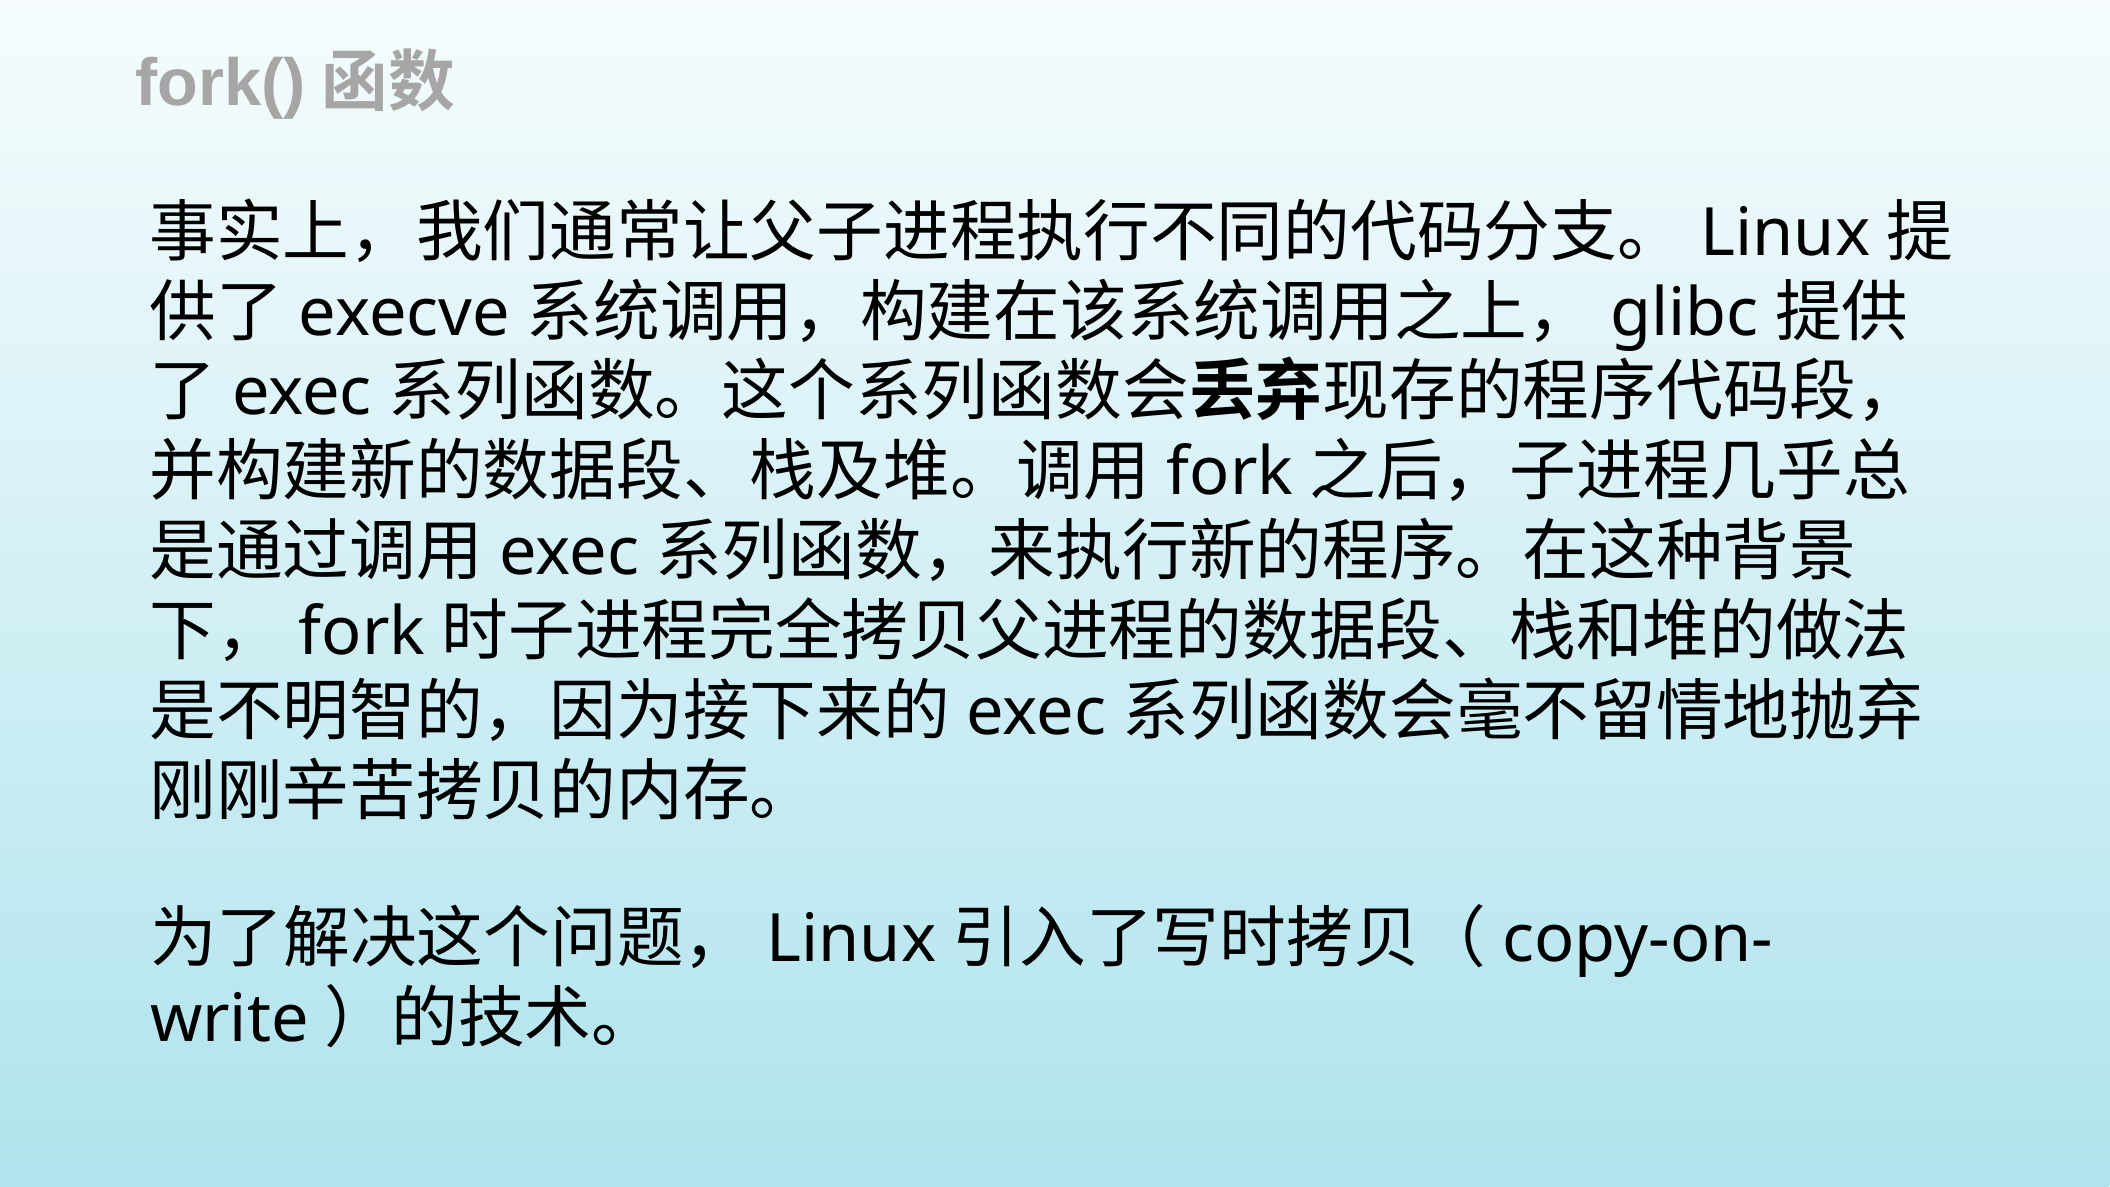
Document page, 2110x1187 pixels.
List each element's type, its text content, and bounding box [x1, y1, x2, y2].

text_box 事实上，我们通常让父子进程执行不同的代码分支。Linux提供了execve系统调用，构建在该系统调用之上，glibc提供了exec系列函数。这个系列函数会丢弃现存的程序代码段，并构建新的数据段、栈及堆。调用fork之后，子进程几乎总是通过调用exec系列函数，来执行新的程序。在这种背景下，fork时子进程完全拷贝父进程的数据段、栈和堆的做法是不明智的，因为接下来的exec系列函数会毫不留情地抛弃刚刚辛苦拷贝的内存。 [134, 180, 1975, 836]
text_box fork()函数 [135, 38, 863, 119]
text_box 为了解决这个问题，Linux引入了写时拷贝（copy-on-write）的技术。 [135, 887, 1946, 1063]
